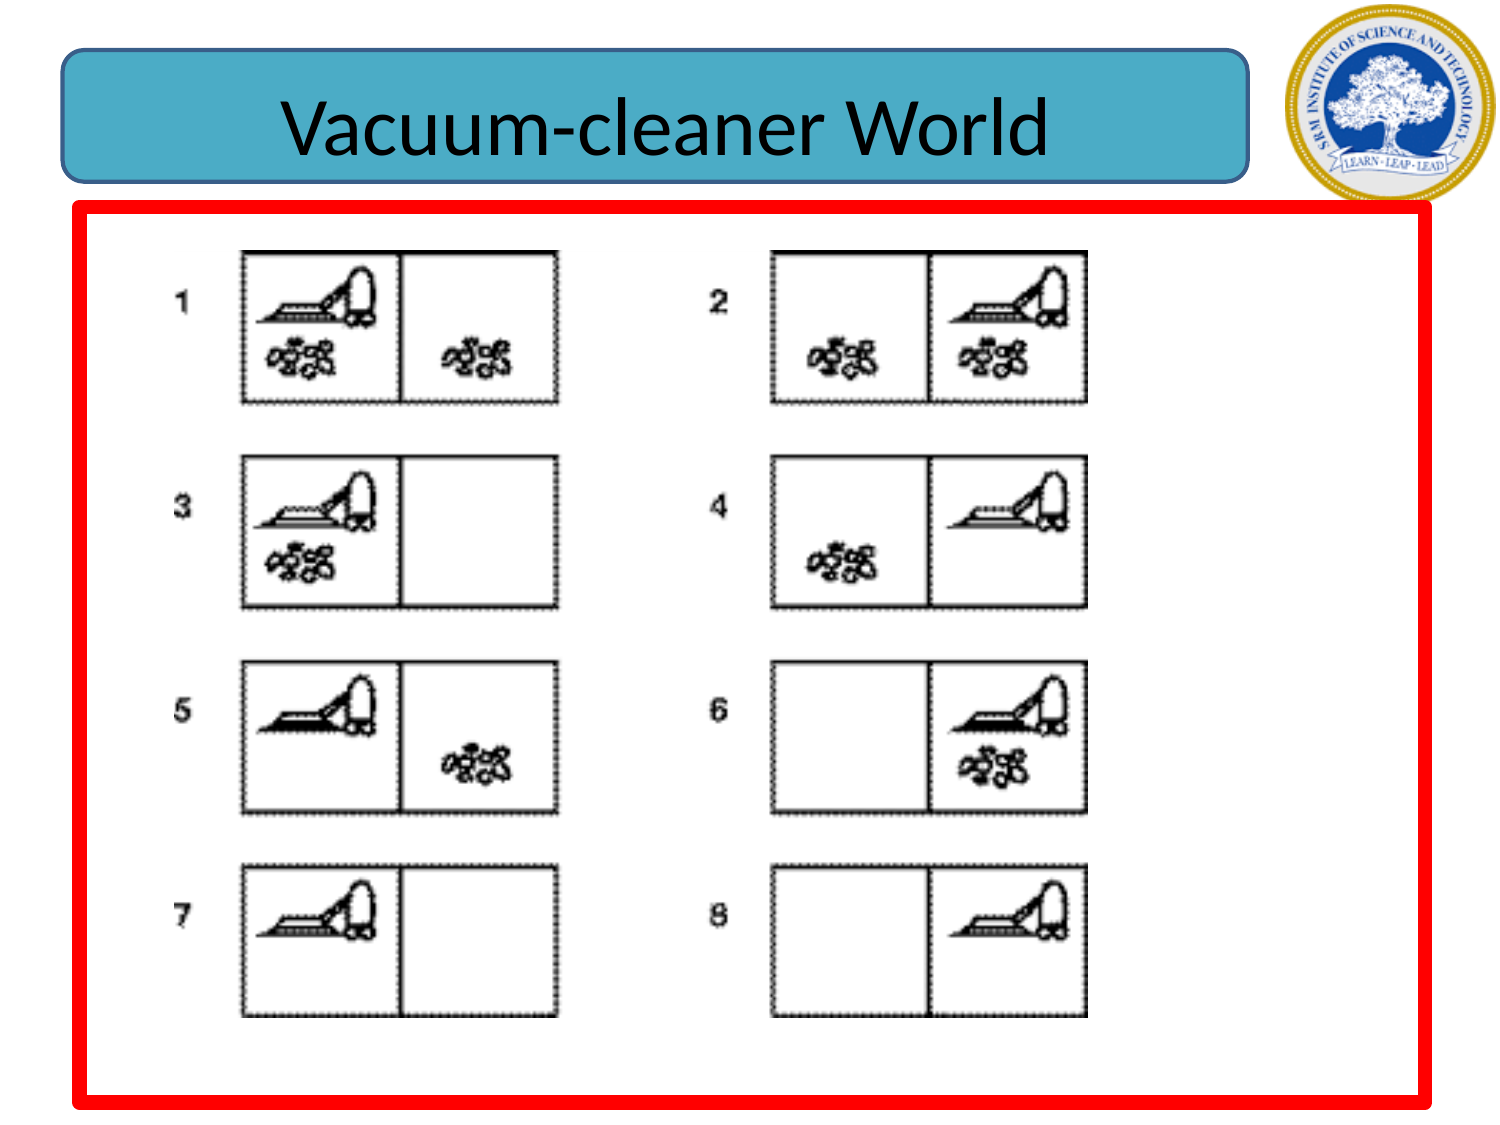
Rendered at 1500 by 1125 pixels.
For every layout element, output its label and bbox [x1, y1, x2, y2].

text_box [62, 49, 1248, 182]
picture [174, 250, 1088, 1018]
picture [1285, 3, 1496, 209]
text_box [79, 206, 1425, 1103]
